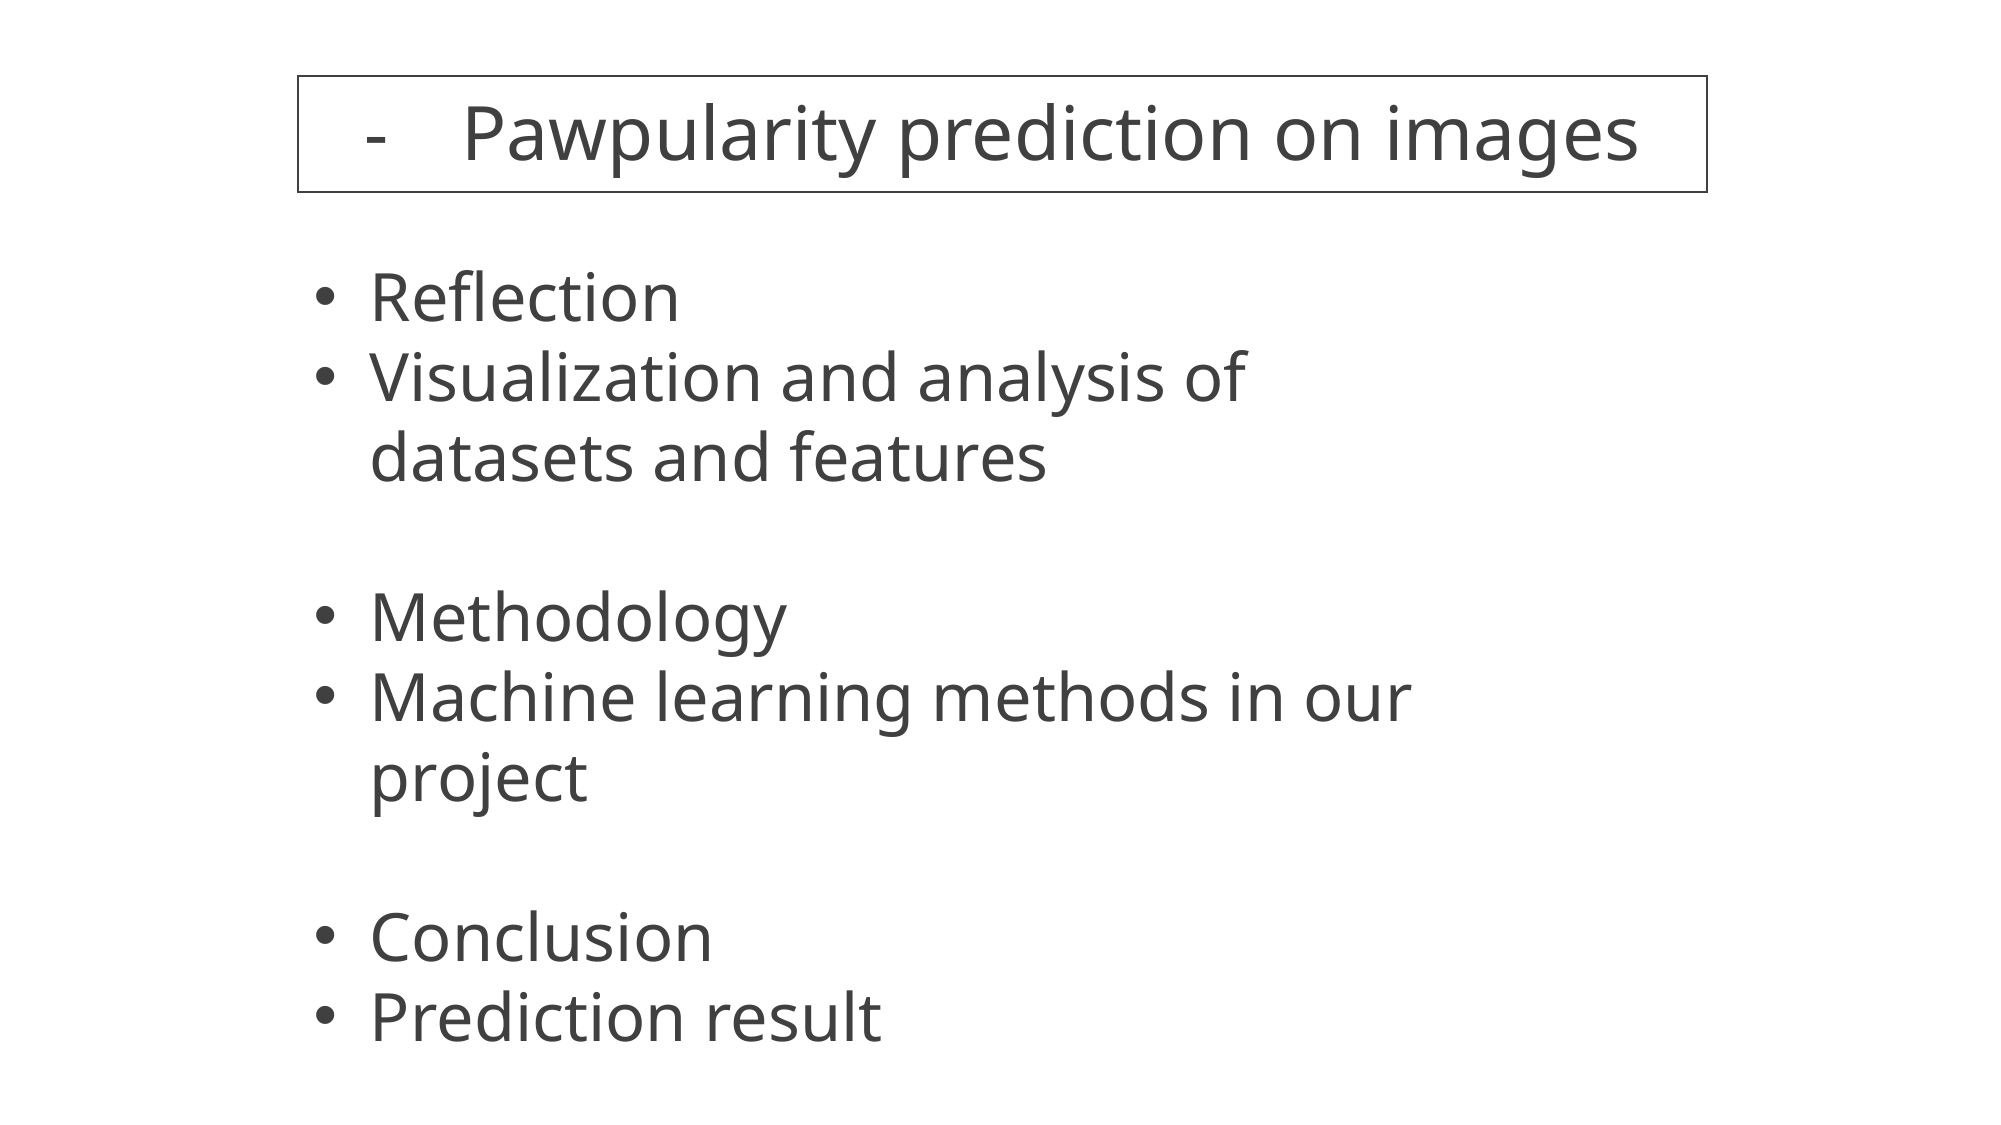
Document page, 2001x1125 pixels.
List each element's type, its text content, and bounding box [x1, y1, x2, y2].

text_box Reflection Visualization and analysis of datasets and features Methodology Machine learning methods in our project Conclusion Prediction result [298, 247, 1514, 1062]
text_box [298, 75, 1707, 192]
